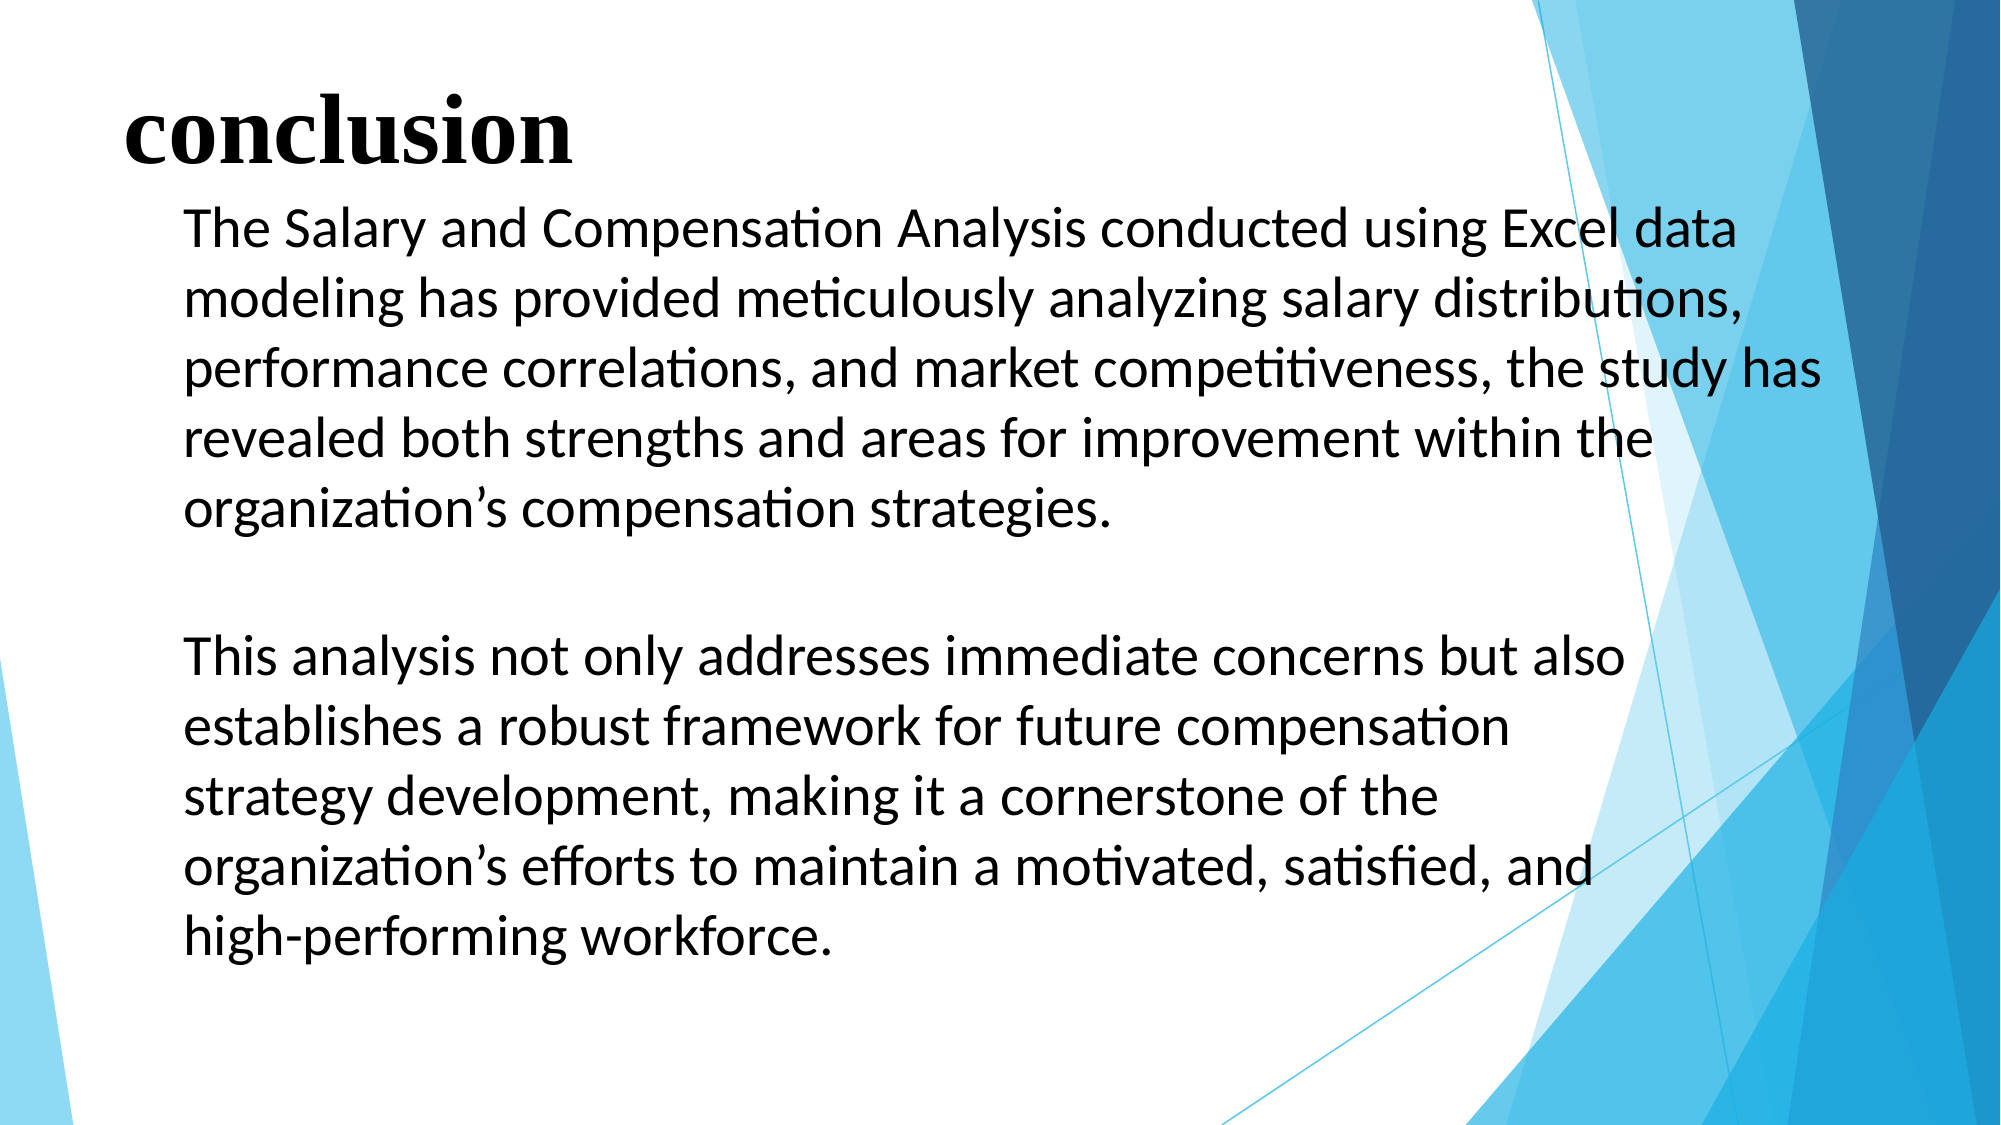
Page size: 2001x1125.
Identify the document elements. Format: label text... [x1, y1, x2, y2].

title conclusion [123, 63, 1877, 182]
text_box The Salary and Compensation Analysis conducted using Excel data modeling has provided meticulously analyzing salary distributions, performance correlations, and market competitiveness, the study has revealed both strengths and areas for improvement within the organization’s compensation strategies. [168, 182, 1877, 547]
text_box This analysis not only addresses immediate concerns but also establishes a robust framework for future compensation strategy development, making it a cornerstone of the organization’s efforts to maintain a motivated, satisfied, and high-performing workforce. [168, 609, 1686, 975]
